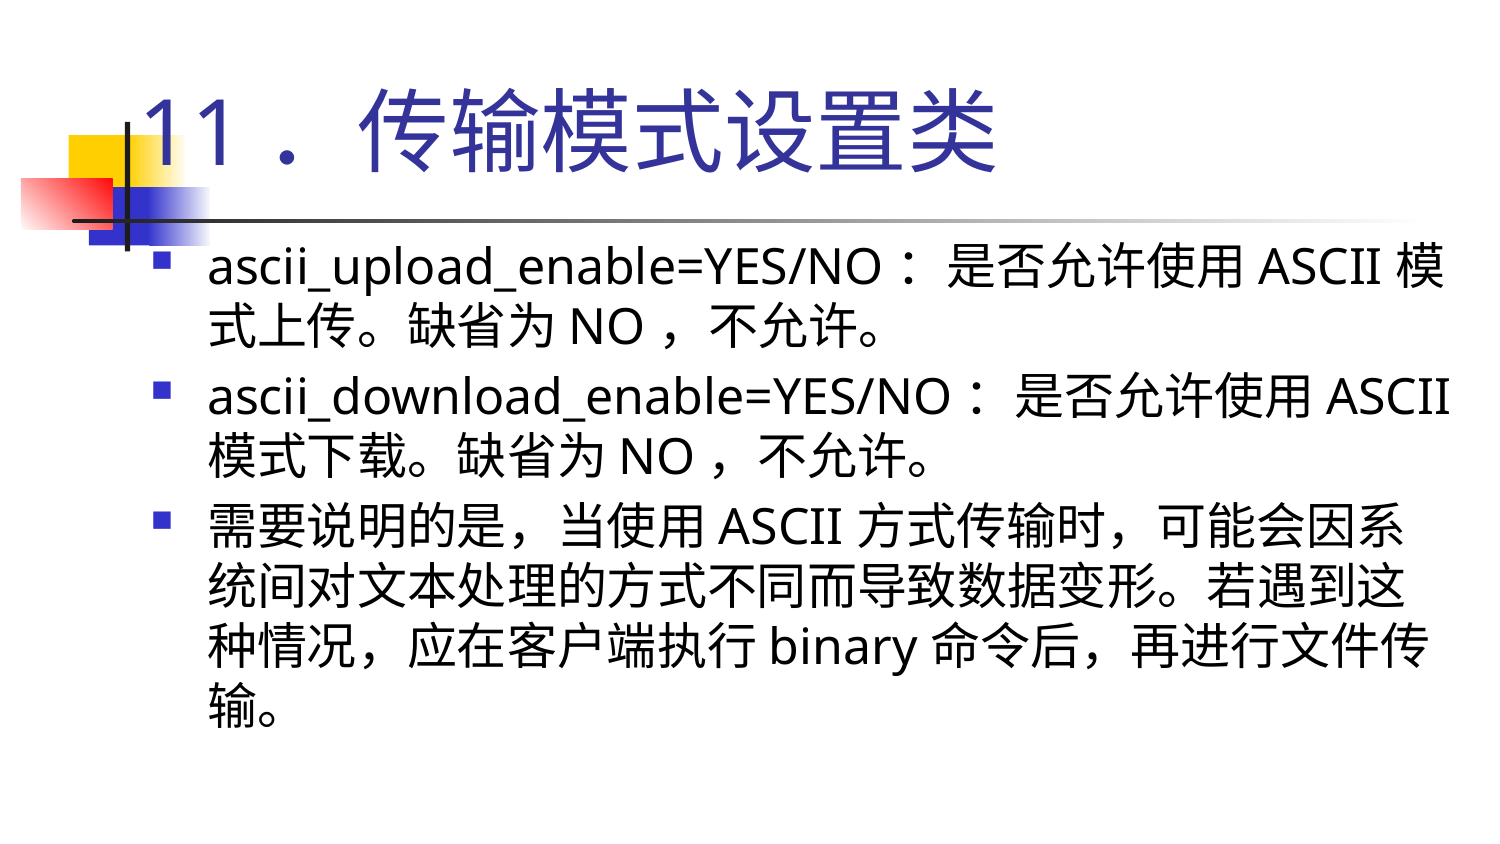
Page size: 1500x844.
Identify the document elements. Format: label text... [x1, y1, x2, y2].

list ascii_upload_enable=YES/NO：是否允许使用ASCII模式上传。缺省为NO，不允许。 ascii_download_enable=YES/NO：是否允许使用ASCII模式下载。缺省为NO，不允许。 需要说明的是，当使用ASCII方式传输时，可能会因系统间对文本处理的方式不同而导致数据变形。若遇到这种情况，应在客户端执行binary命令后，再进行文件传输。 [135, 226, 1469, 768]
title 11．传输模式设置类 [123, 49, 1462, 192]
